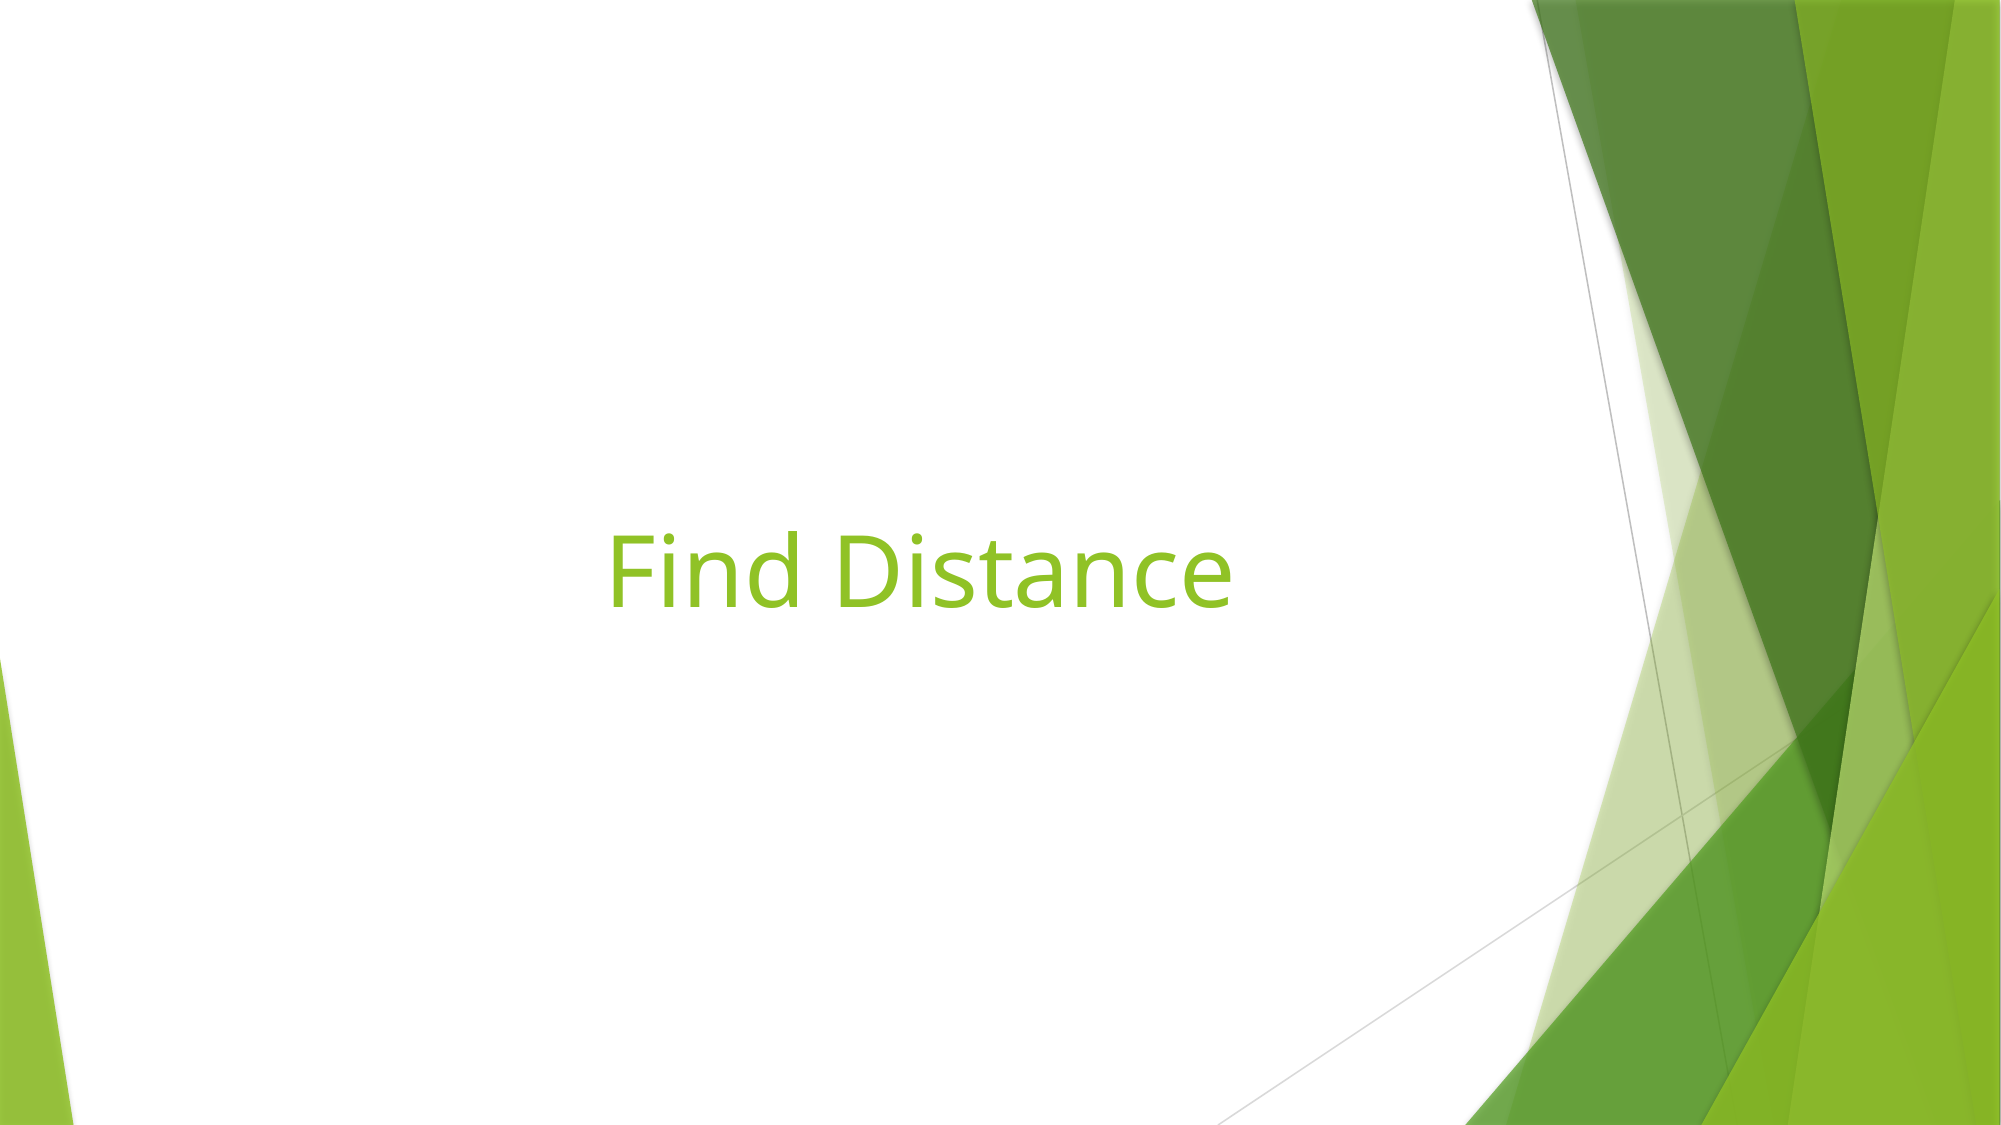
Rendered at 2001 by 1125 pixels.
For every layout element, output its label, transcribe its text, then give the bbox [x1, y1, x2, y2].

title Find Distance [589, 500, 2000, 717]
